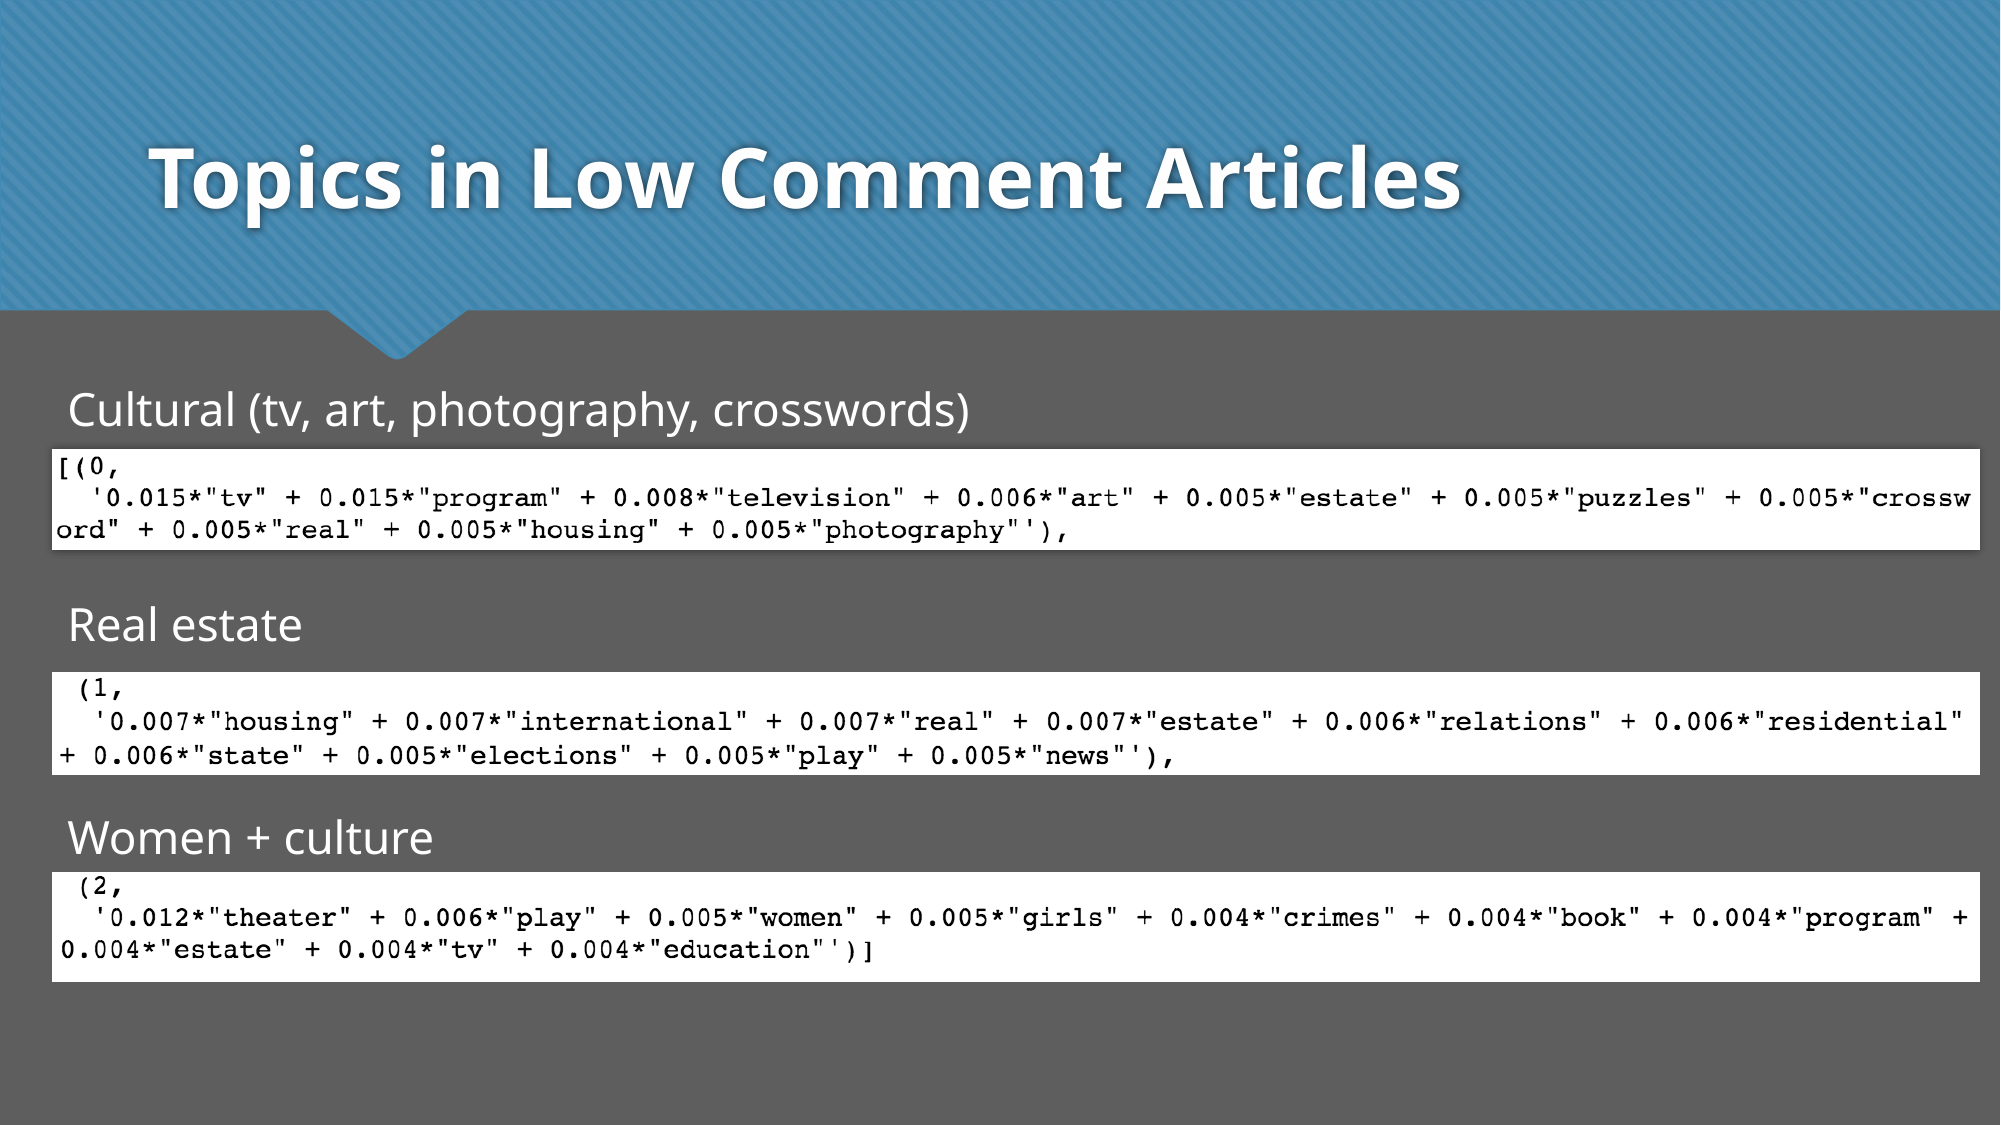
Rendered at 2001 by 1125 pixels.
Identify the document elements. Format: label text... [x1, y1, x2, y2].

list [52, 448, 1980, 551]
picture [52, 871, 1980, 982]
title Topics in Low Comment Articles [132, 73, 1868, 233]
text_box Women + culture [52, 801, 1803, 871]
picture [52, 672, 1980, 775]
text_box Cultural (tv, art, photography, crosswords) [52, 373, 1853, 445]
text_box Real estate [52, 588, 842, 659]
